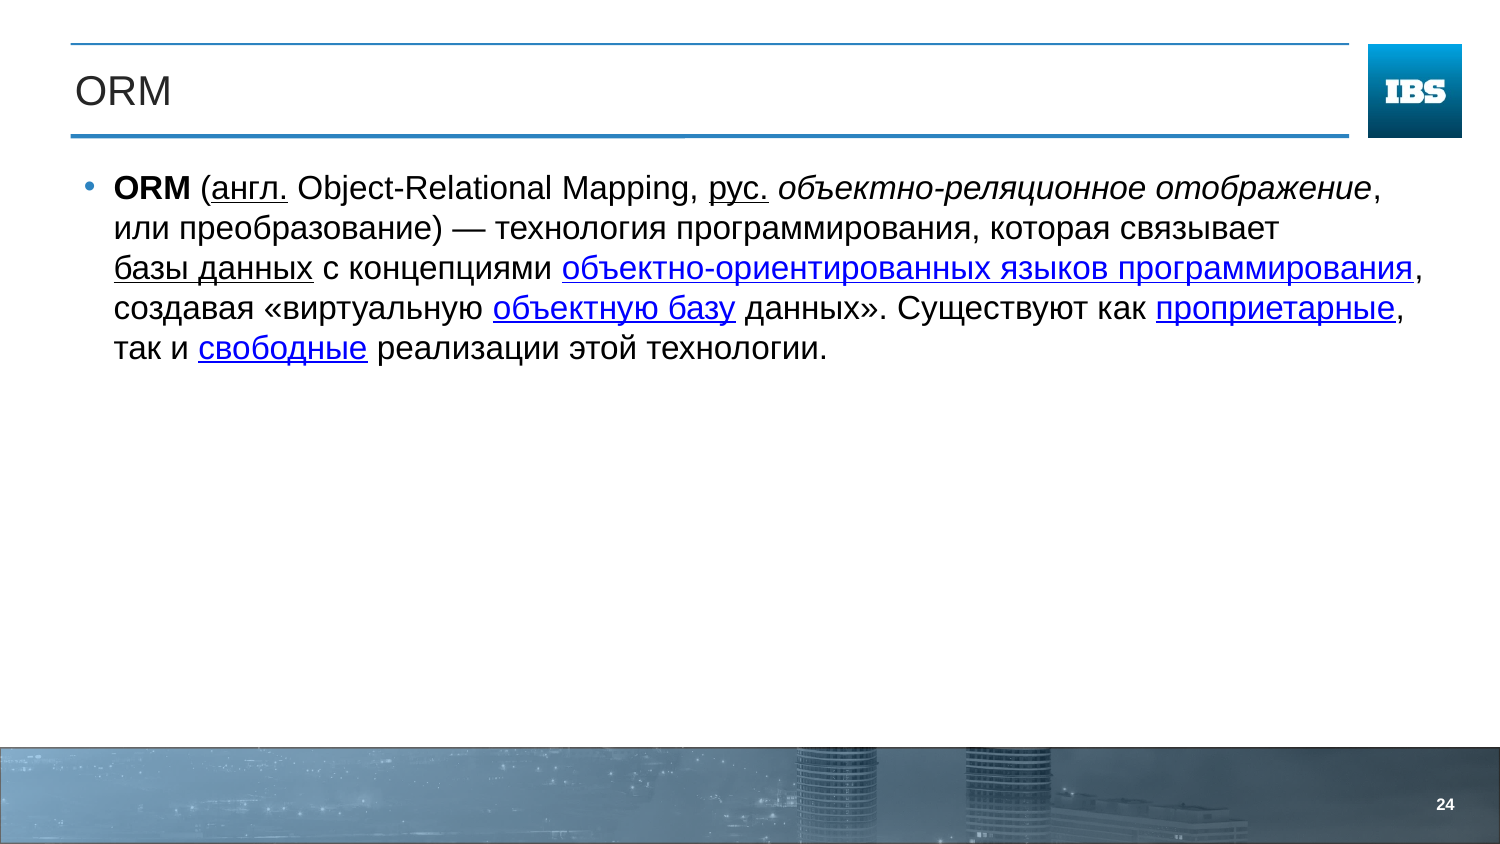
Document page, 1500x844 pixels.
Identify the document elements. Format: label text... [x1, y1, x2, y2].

picture [1386, 80, 1446, 103]
title ORM [69, 48, 1350, 130]
list ORM (англ. Object-Relational Mapping, рус. объектно-реляционное отображение, или преобразование) — технология программирования, которая связывает базы данных с концепциями объектно-ориентированных языков программирования, создавая «виртуальную объектную базу данных». Существуют как проприетарные, так и свободные реализации этой технологии. [69, 158, 1460, 800]
picture [0, 747, 1500, 844]
